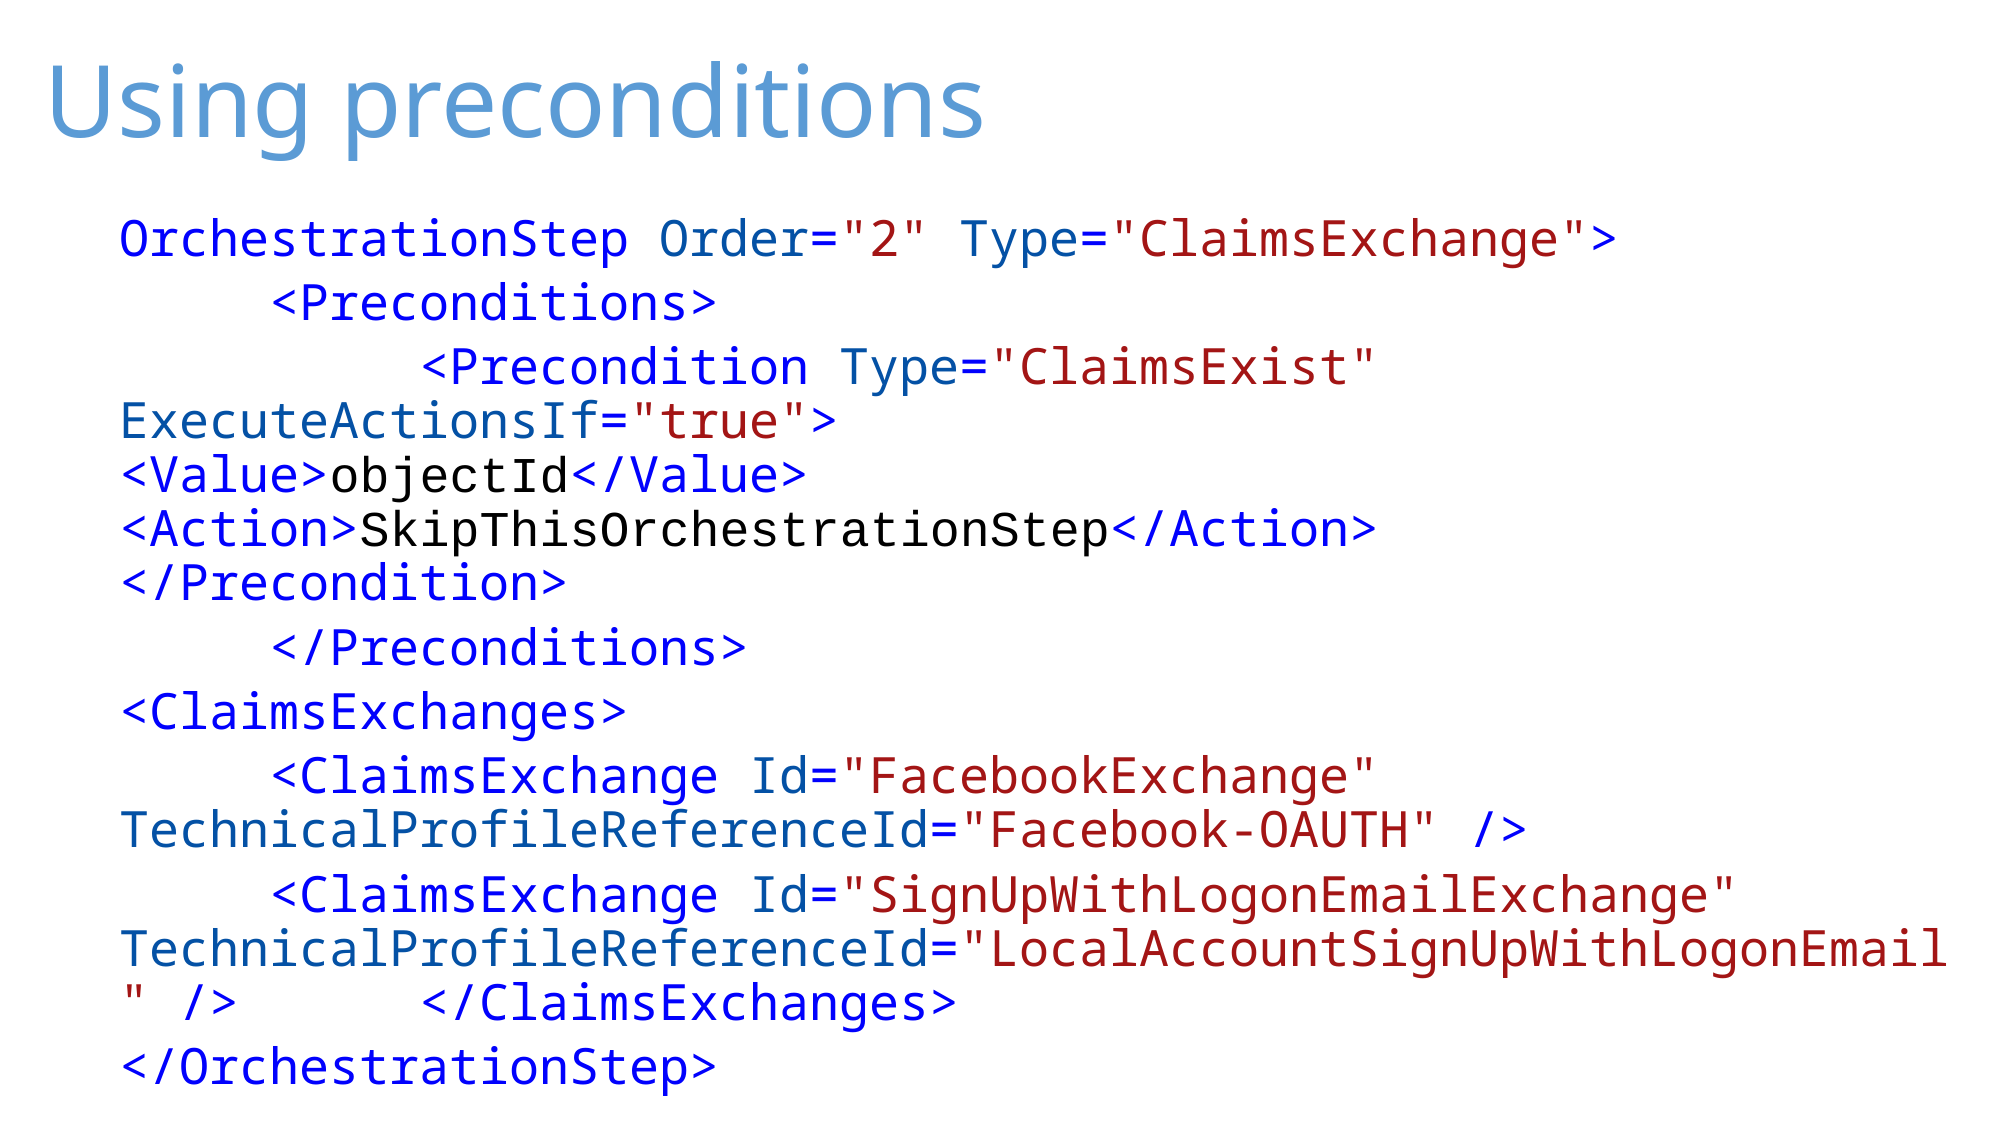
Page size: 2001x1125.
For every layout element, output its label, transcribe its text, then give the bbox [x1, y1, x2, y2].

title Using preconditions [29, 29, 1979, 181]
list OrchestrationStep Order="2" Type="ClaimsExchange"> <Preconditions> <Precondition Type="ClaimsExist" ExecuteActionsIf="true"> <Value>objectId</Value> <Action>SkipThisOrchestrationStep</Action> </Precondition> </Preconditions> <ClaimsExchanges> <ClaimsExchange Id="FacebookExchange" TechnicalProfileReferenceId="Facebook-OAUTH" /> <ClaimsExchange Id="SignUpWithLogonEmailExchange" TechnicalProfileReferenceId="LocalAccountSignUpWithLogonEmail" /> </ClaimsExchanges> </OrchestrationStep> [29, 205, 1979, 1101]
